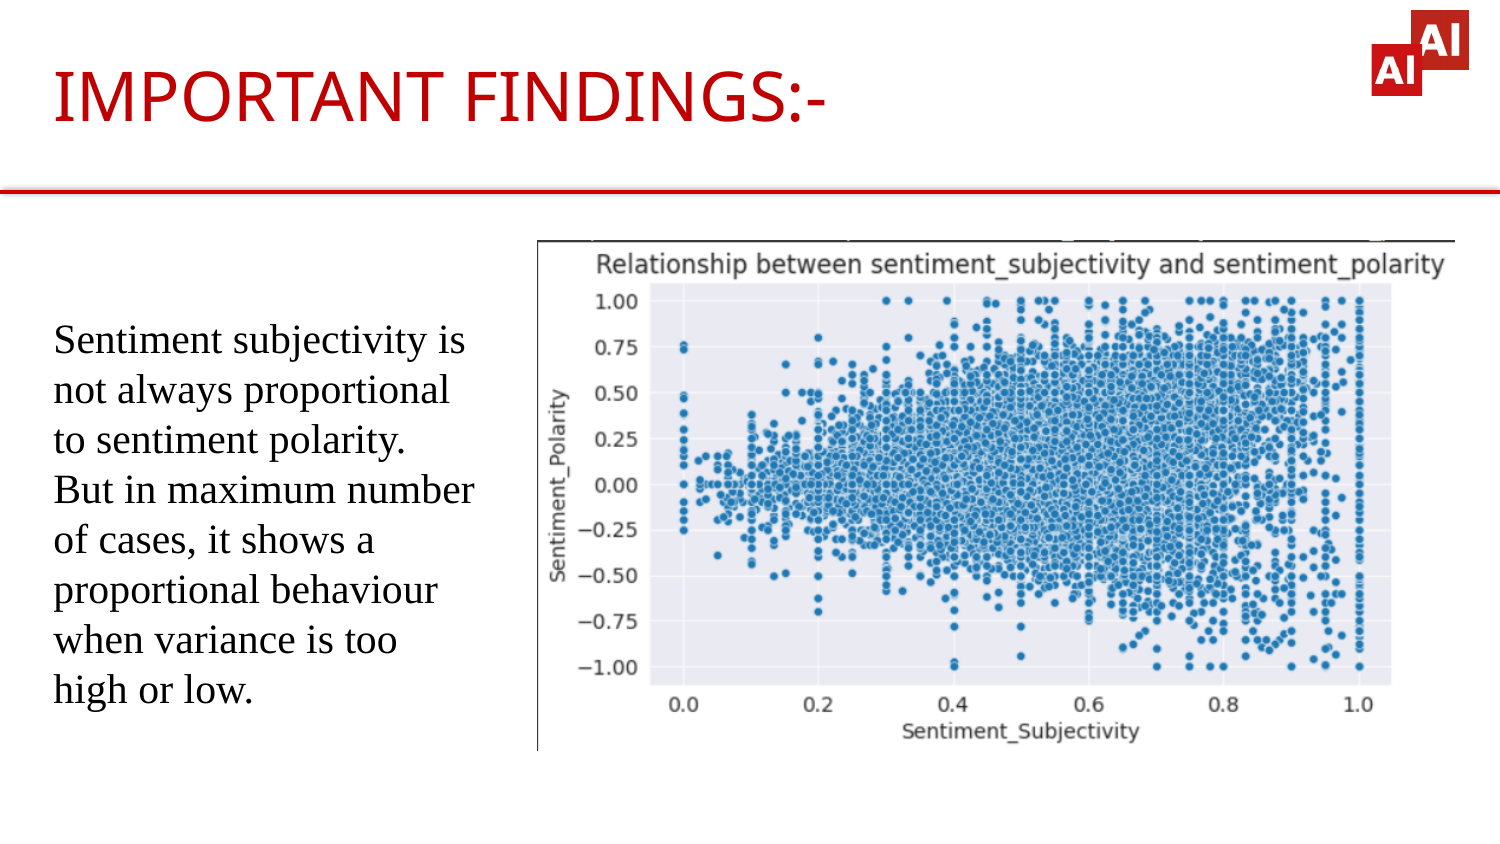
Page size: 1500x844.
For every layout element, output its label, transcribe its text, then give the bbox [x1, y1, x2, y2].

text_box IMPORTANT FINDINGS:- [38, 44, 1086, 143]
picture [1371, 10, 1469, 96]
text_box Sentiment subjectivity is not always proportional to sentiment polarity. But in maximum number of cases, it shows a proportional behaviour when variance is too high or low. [38, 304, 490, 720]
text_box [0, 181, 1500, 202]
picture [536, 239, 1455, 751]
